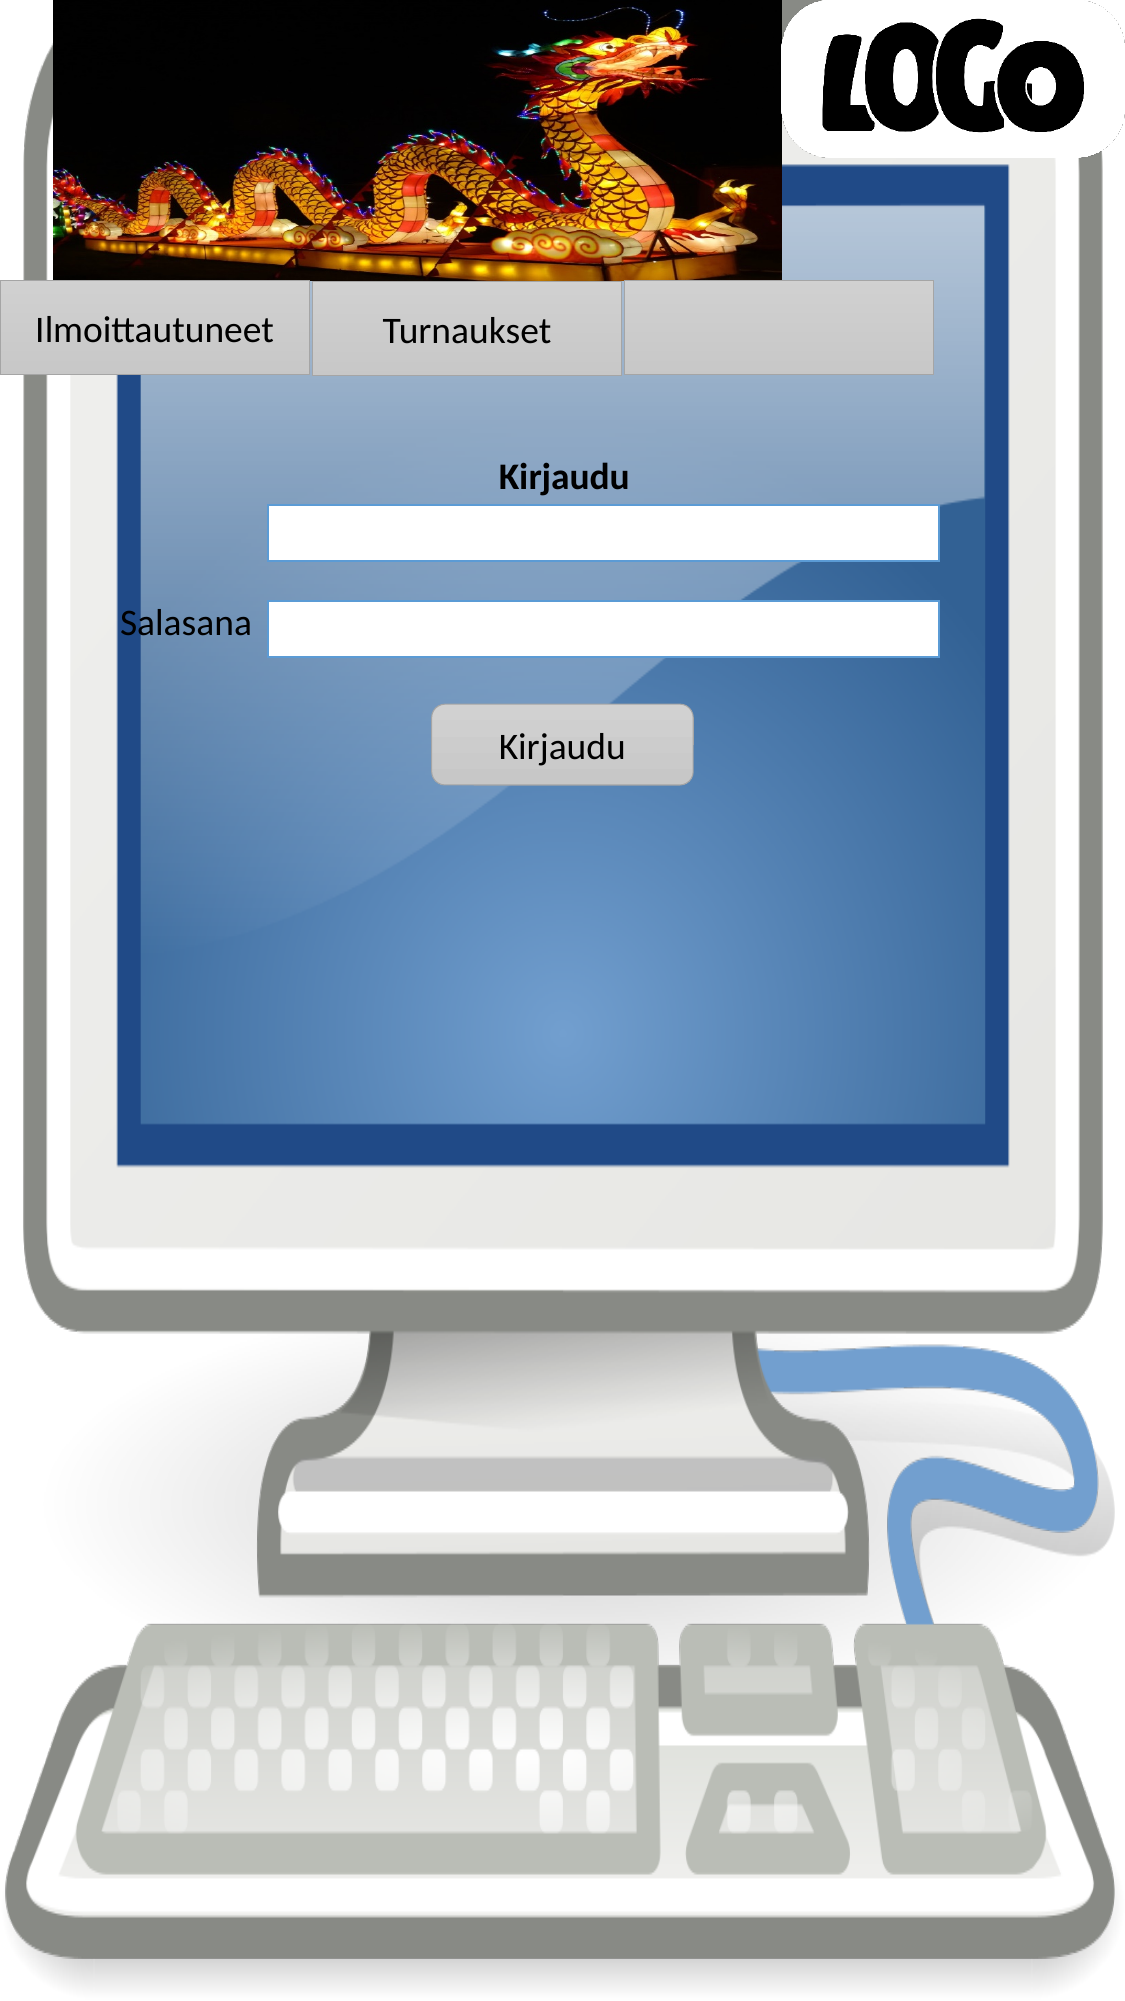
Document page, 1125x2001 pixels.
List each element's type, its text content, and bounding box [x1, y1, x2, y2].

text_box Kirjaudu [431, 703, 694, 786]
text_box [624, 280, 934, 375]
picture [0, 0, 1125, 2000]
text_box Kirjaudu [483, 444, 645, 505]
text_box [268, 601, 939, 657]
text_box Ilmoittautuneet [0, 280, 310, 375]
text_box Turnaukset [312, 281, 622, 376]
text_box [268, 504, 939, 561]
text_box Salasana [105, 590, 268, 651]
